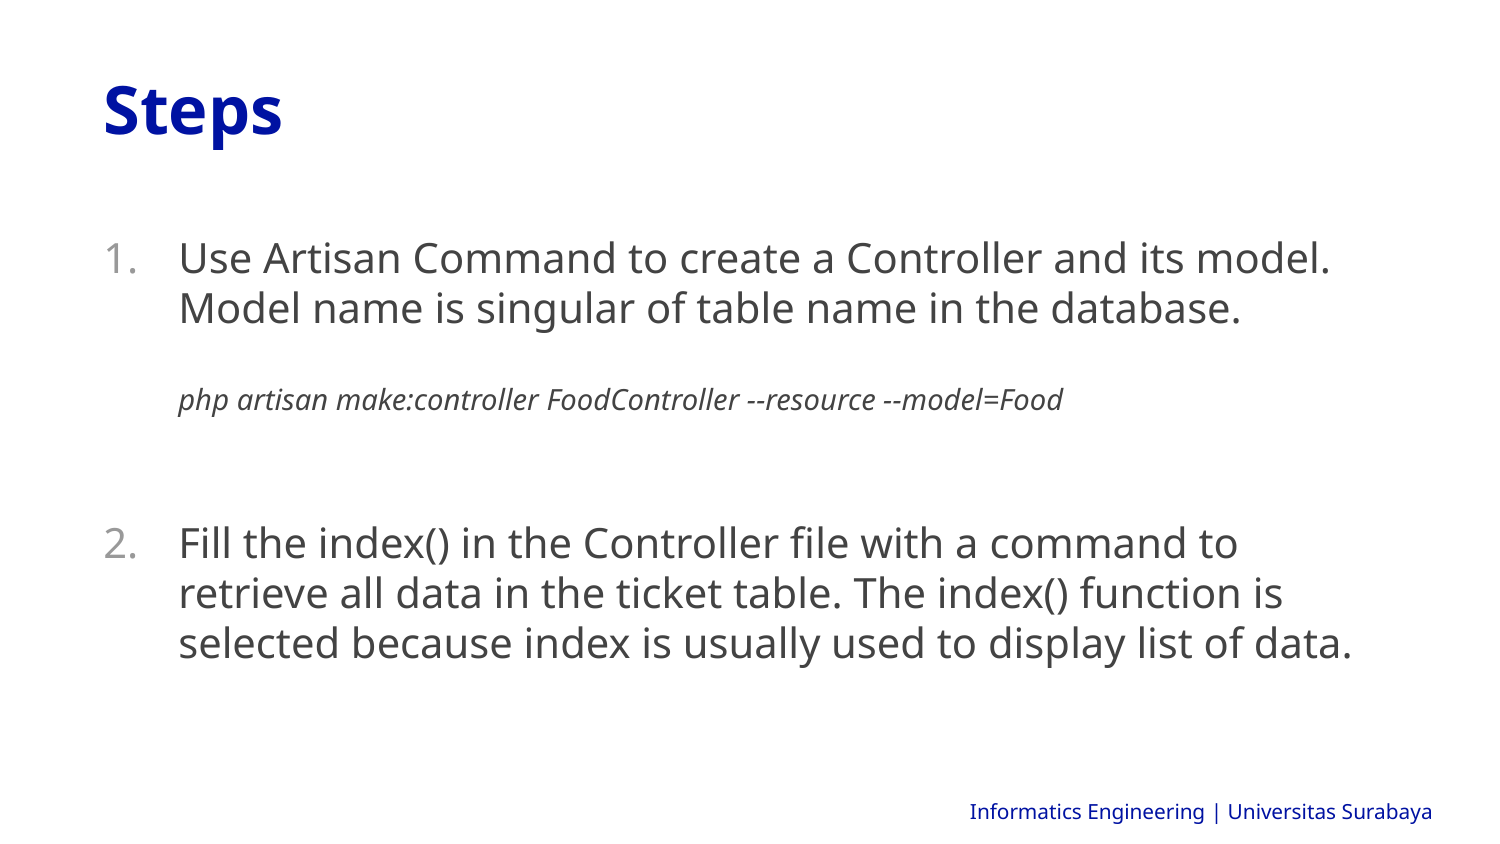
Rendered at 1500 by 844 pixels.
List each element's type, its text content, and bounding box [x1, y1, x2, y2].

text_box Informatics Engineering | Universitas Surabaya [953, 791, 1448, 828]
title Steps [88, 12, 1080, 163]
list Use Artisan Command to create a Controller and its model. Model name is singular of table name in the database. php artisan make:controller FoodController --resource --model=Food Fill the index() in the Controller file with a command to retrieve all data in the ticket table. The index() function is selected because index is usually used to display list of data. [88, 216, 1402, 748]
